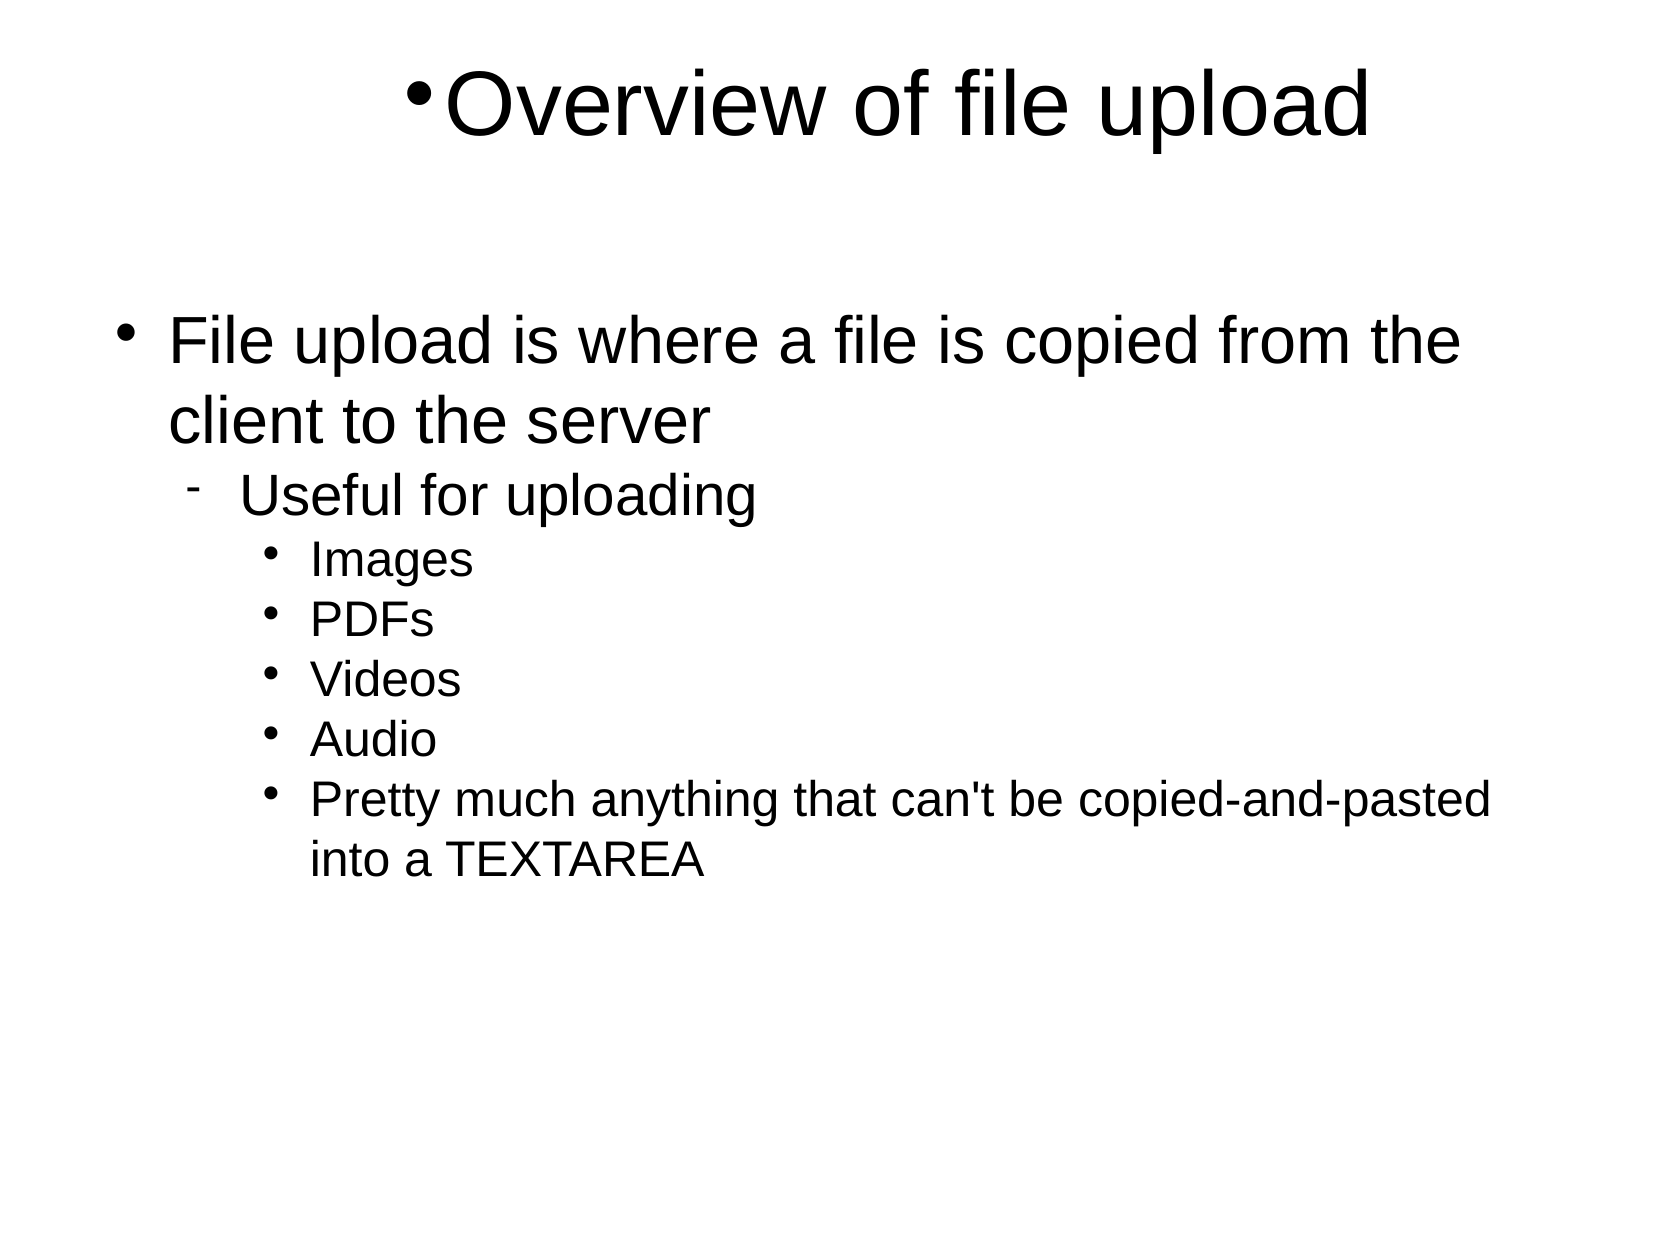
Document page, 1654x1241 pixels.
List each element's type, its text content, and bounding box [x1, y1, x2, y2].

text_box File upload is where a file is copied from the client to the server Useful for uploading Images PDFs Videos Audio Pretty much anything that can't be copied-and-pasted into a TEXTAREA [82, 289, 1571, 1108]
text_box Overview of file upload [206, 0, 1571, 203]
